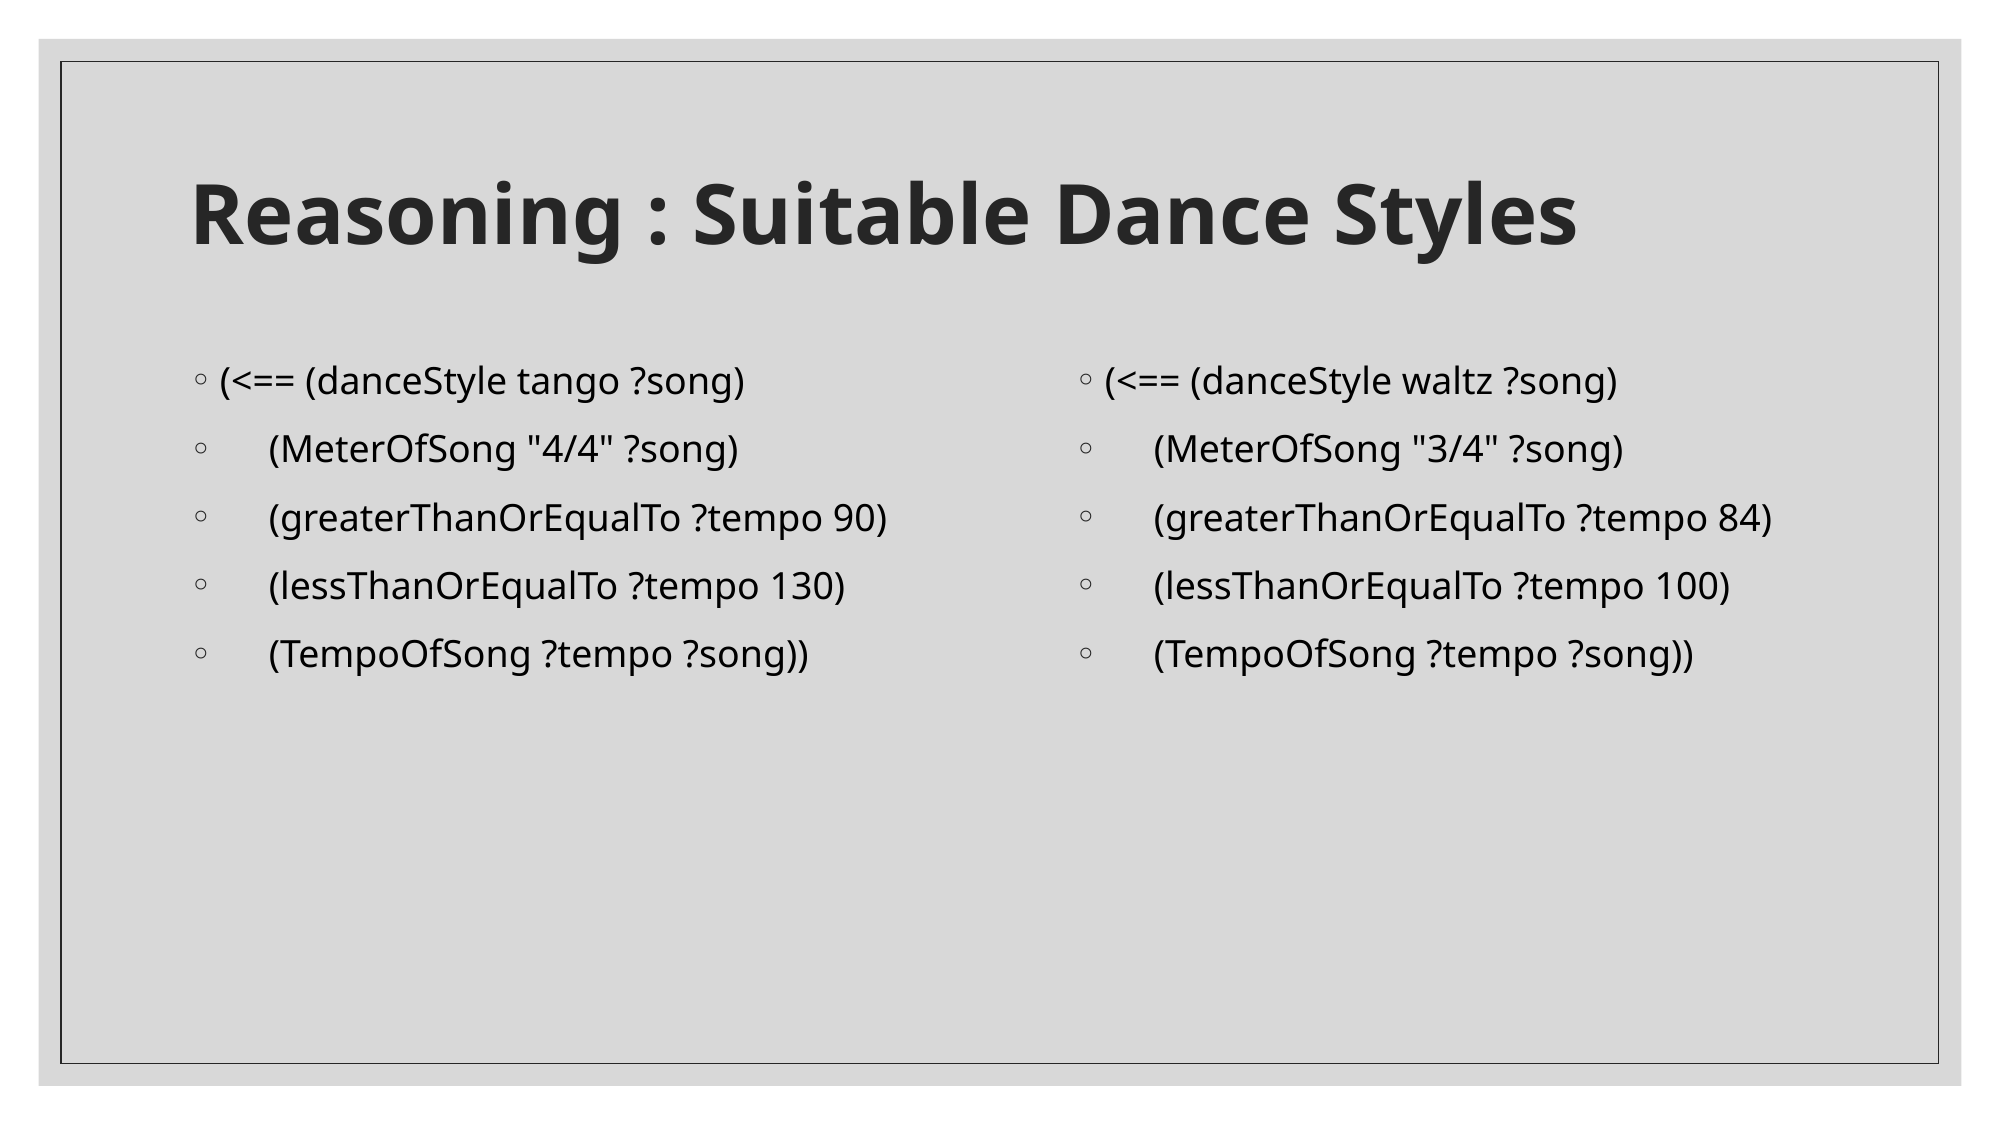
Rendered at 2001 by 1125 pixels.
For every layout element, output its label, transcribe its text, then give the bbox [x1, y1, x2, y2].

list (<== (danceStyle tango ?song) (MeterOfSong "4/4" ?song) (greaterThanOrEqualTo ?tempo 90) (lessThanOrEqualTo ?tempo 130) (TempoOfSong ?tempo ?song)) [174, 345, 940, 960]
list (<== (danceStyle waltz ?song) (MeterOfSong "3/4" ?song) (greaterThanOrEqualTo ?tempo 84) (lessThanOrEqualTo ?tempo 100) (TempoOfSong ?tempo ?song)) [1059, 345, 1825, 960]
title Reasoning : Suitable Dance Styles [174, 105, 1825, 331]
